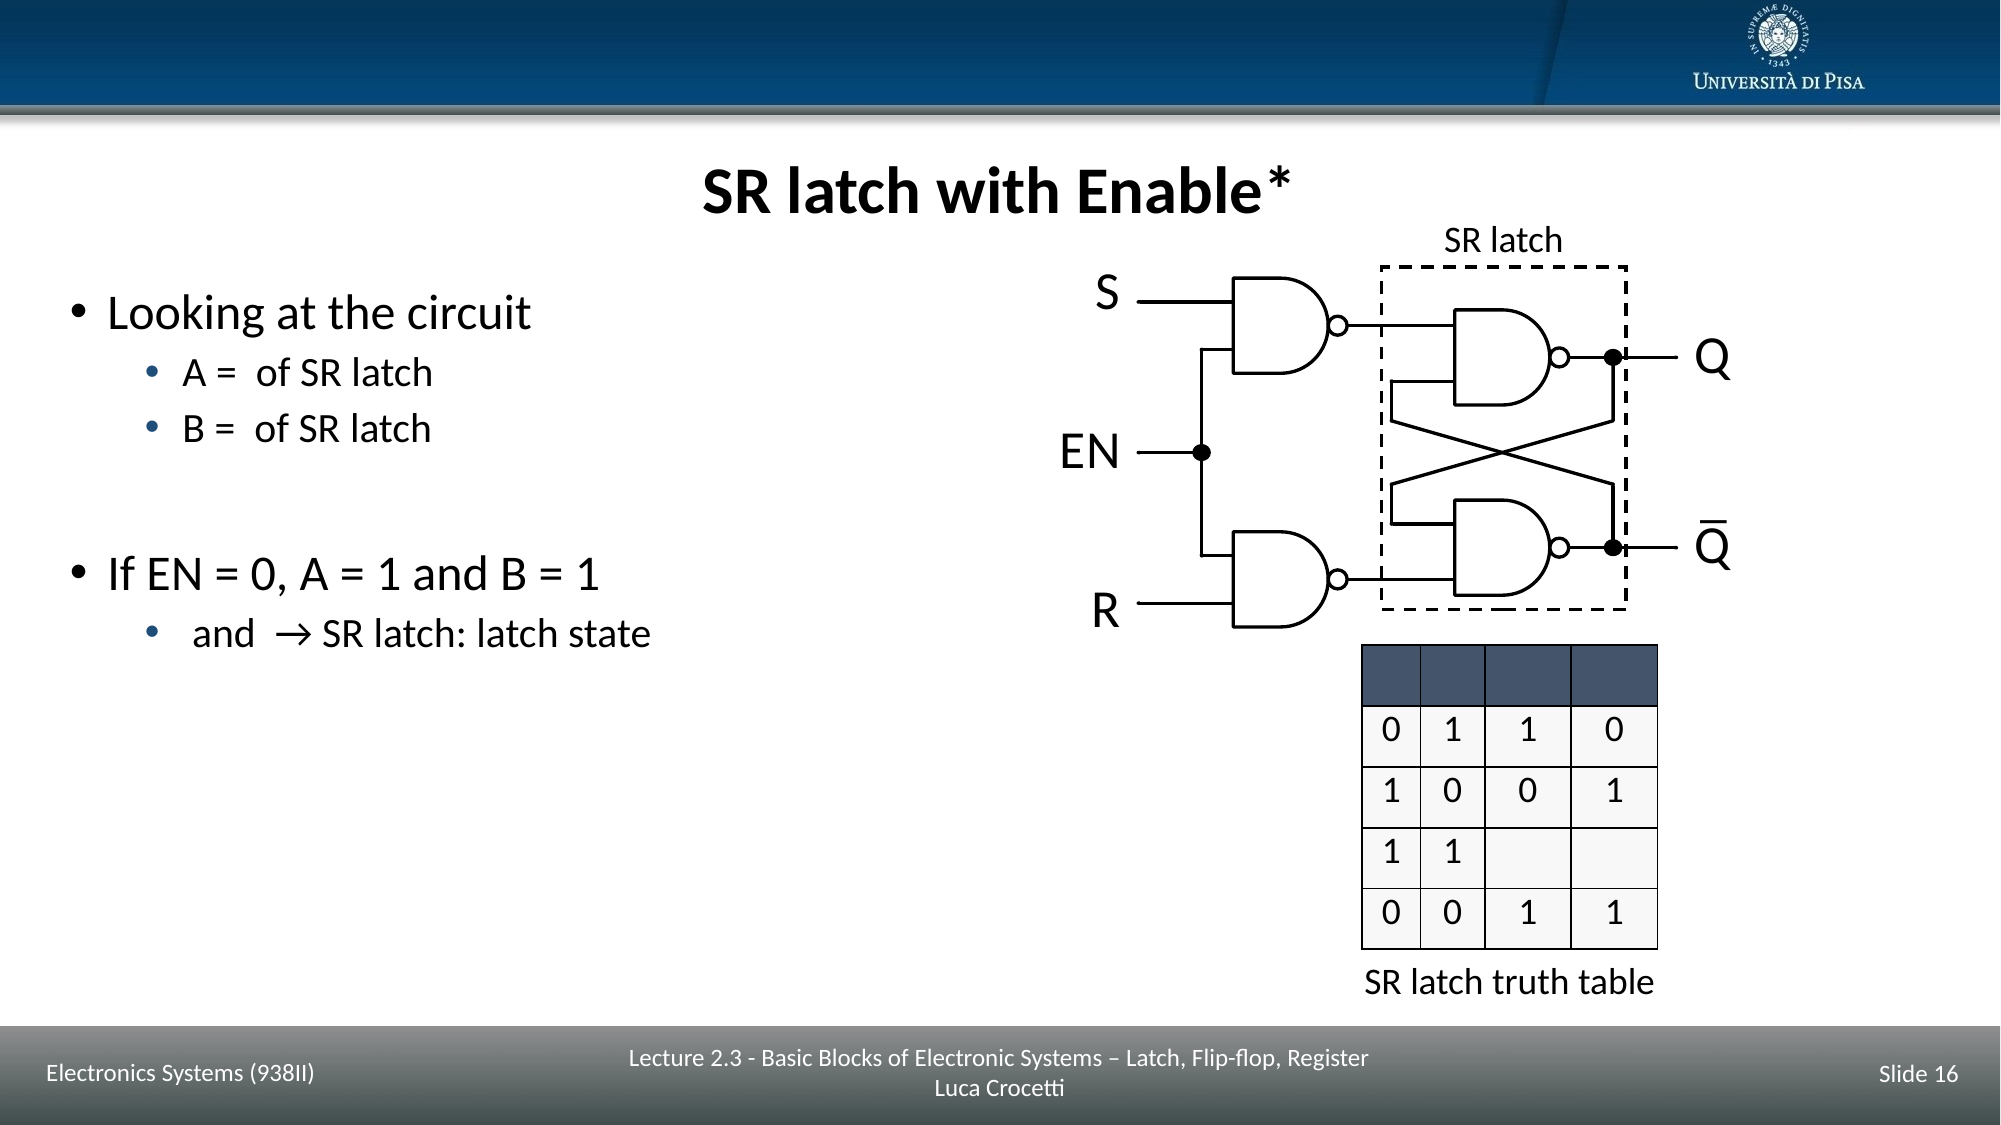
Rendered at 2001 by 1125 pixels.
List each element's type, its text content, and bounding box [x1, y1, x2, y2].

text_box SR latch truth table [1263, 949, 1756, 1010]
picture [0, 0, 2001, 1125]
title SR latch with Enable* [55, 138, 1945, 244]
text_box SR latch [1257, 208, 1750, 239]
